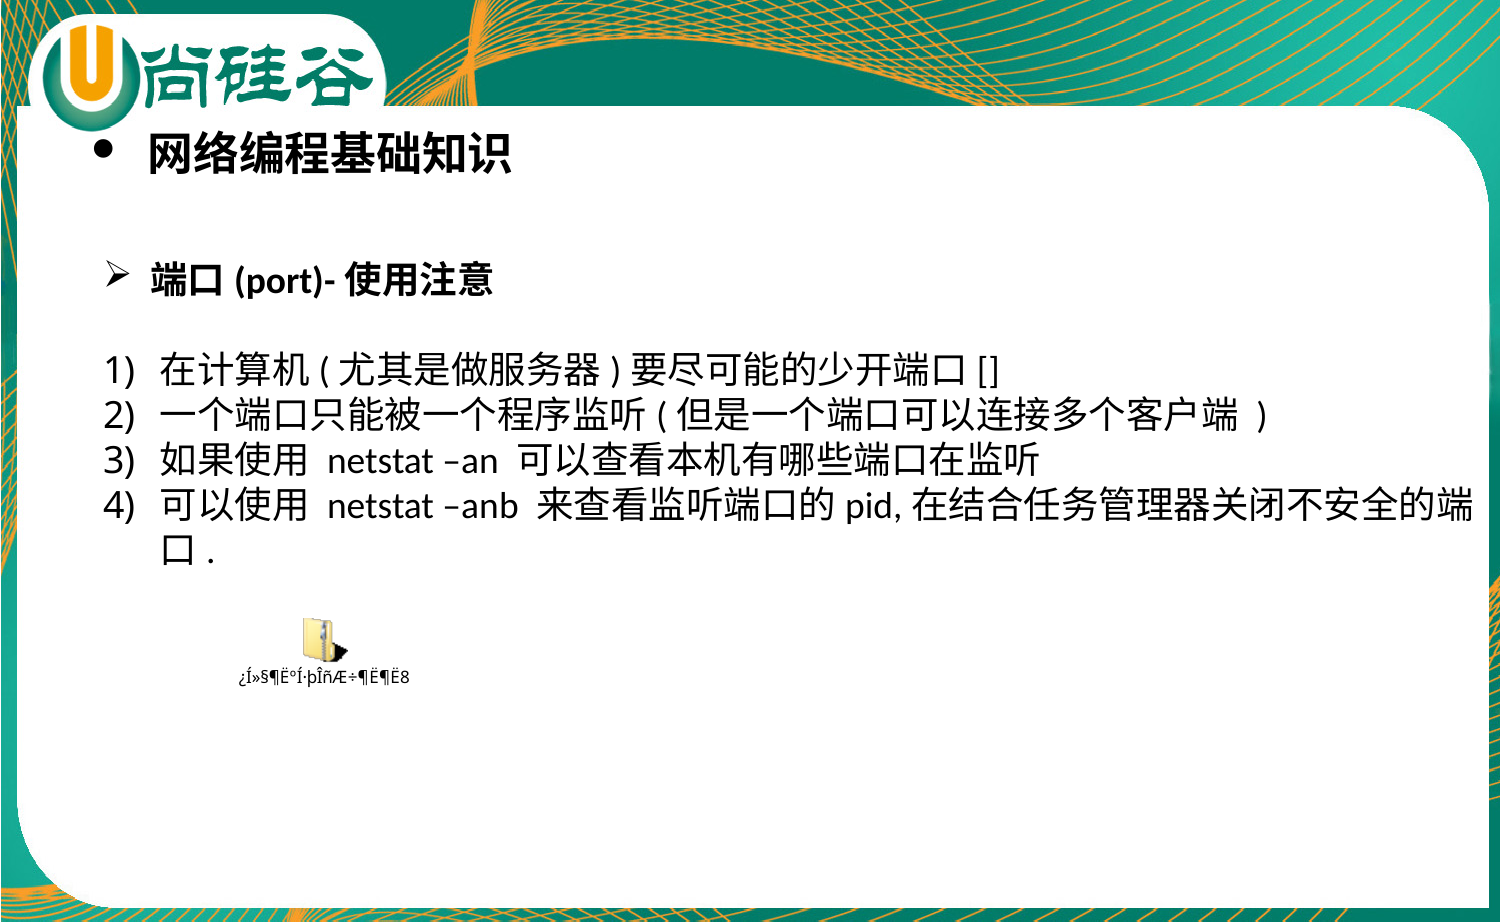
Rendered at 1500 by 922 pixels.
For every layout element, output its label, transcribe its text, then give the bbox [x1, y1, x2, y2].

text_box 端口(port)-使用注意 在计算机(尤其是做服务器)要尽可能的少开端口[] 一个端口只能被一个程序监听(但是一个端口可以连接多个客户端 ) 如果使用 netstat –an 可以查看本机有哪些端口在监听 可以使用 netstat –anb 来查看监听端口的pid,在结合任务管理器关闭不安全的端口. [88, 204, 1500, 659]
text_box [147, 617, 503, 698]
picture [0, 0, 1500, 922]
text_box 网络编程基础知识 [76, 123, 1270, 188]
